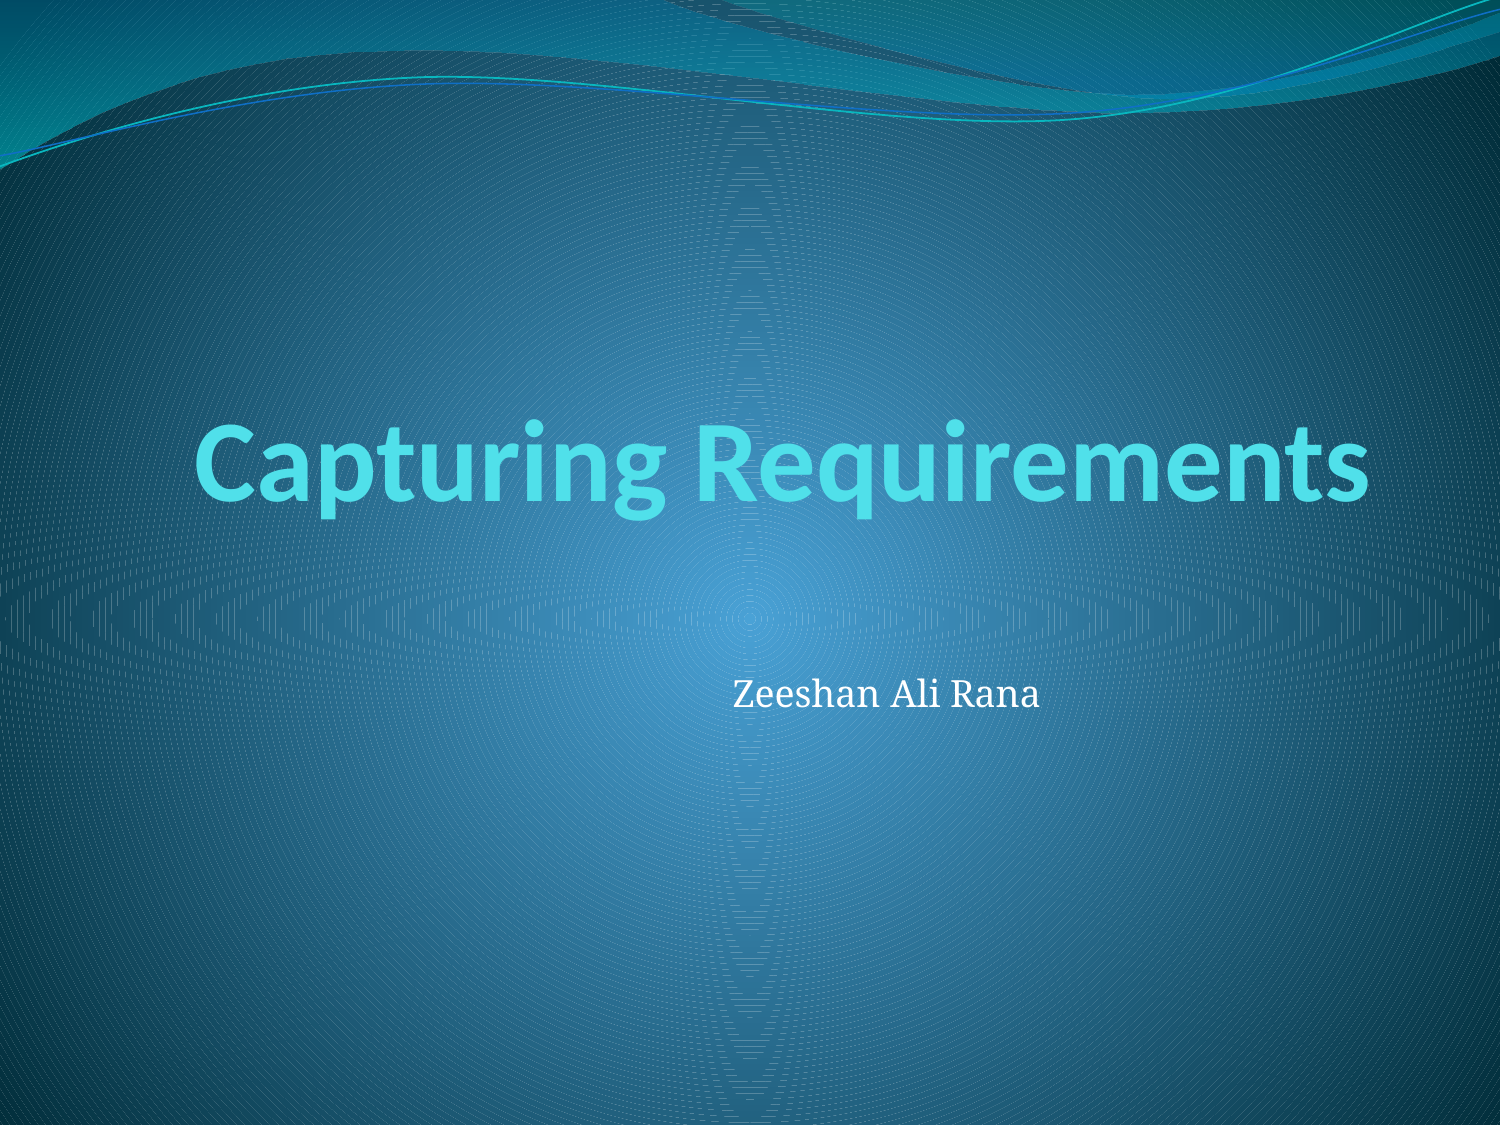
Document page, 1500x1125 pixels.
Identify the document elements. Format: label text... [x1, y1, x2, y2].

text_box Zeeshan Ali Rana [717, 662, 1056, 723]
title Capturing Requirements [87, 224, 1376, 525]
